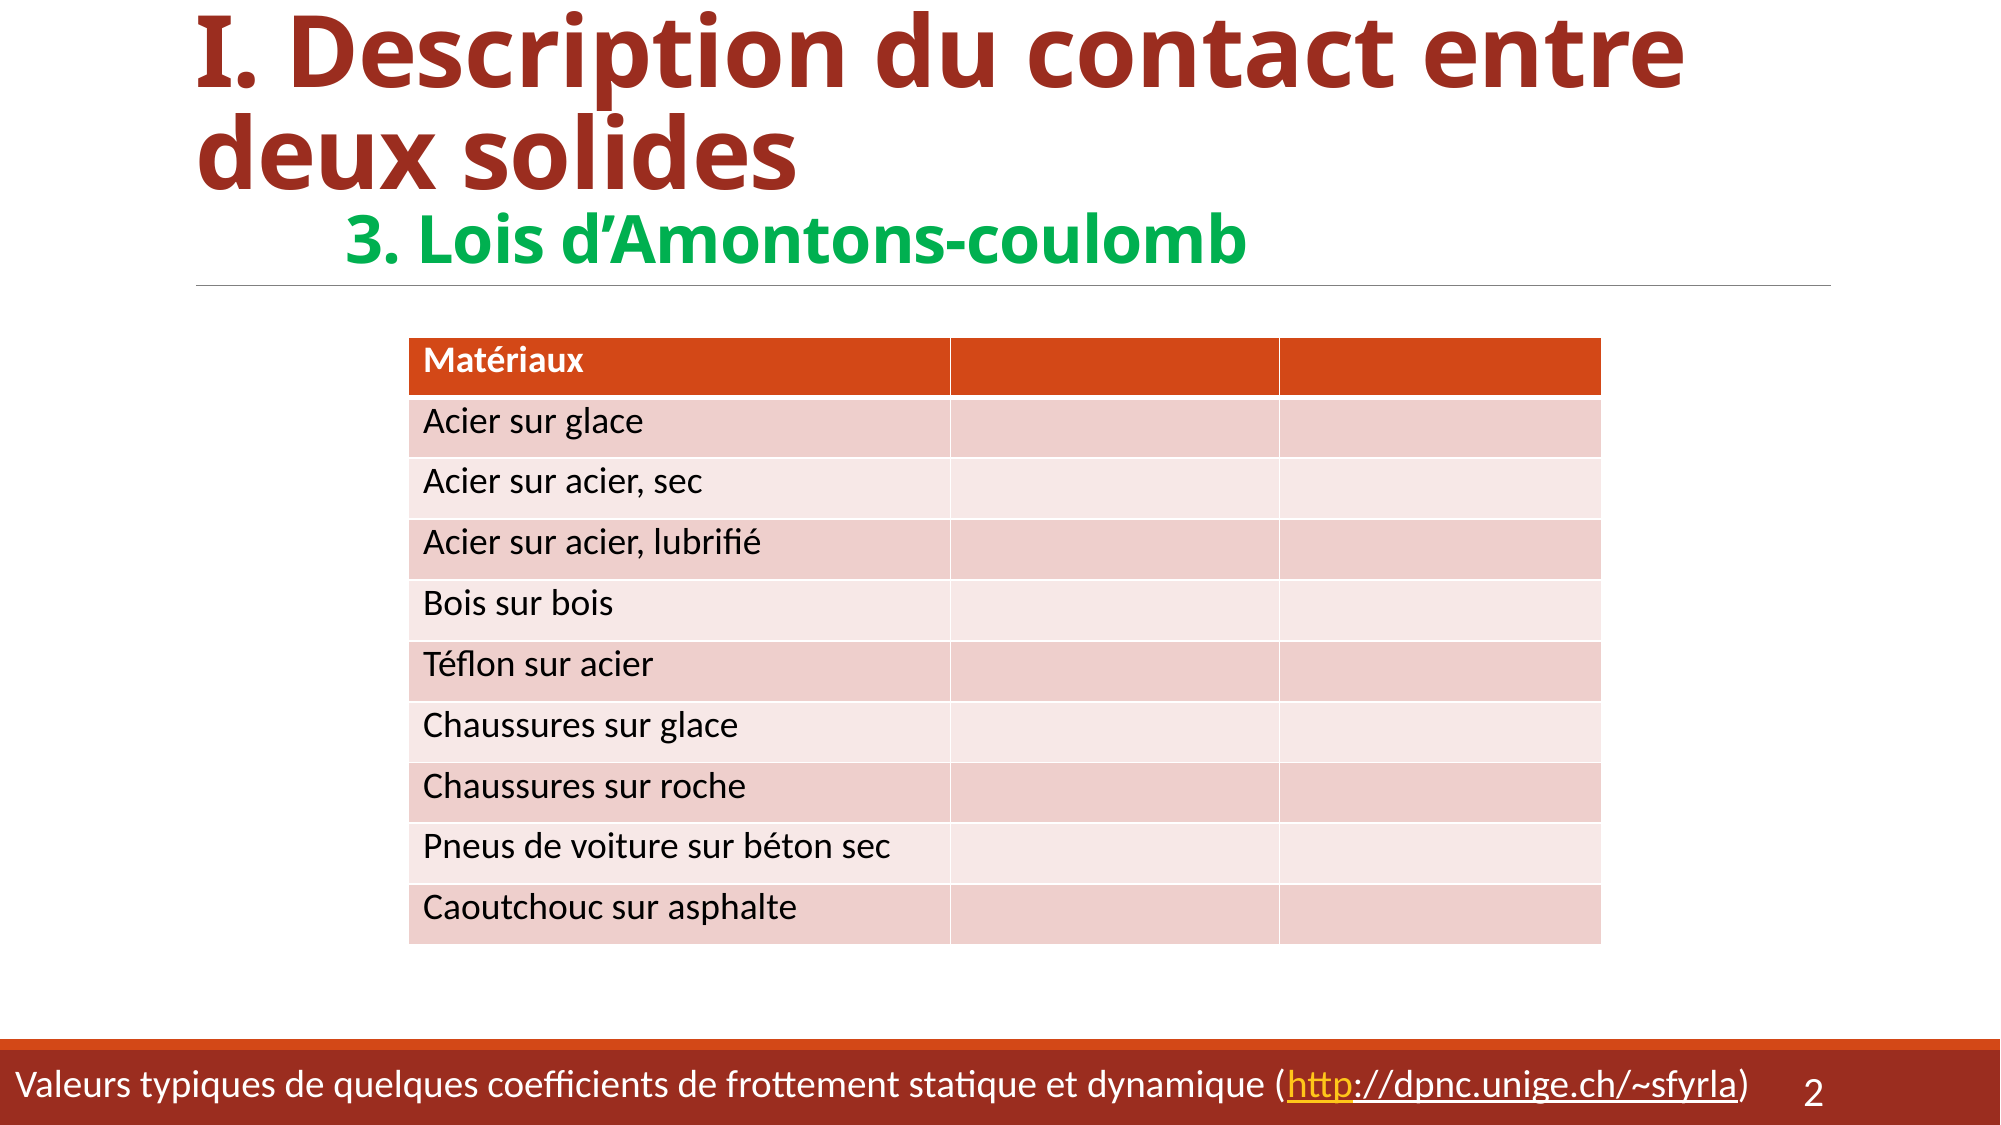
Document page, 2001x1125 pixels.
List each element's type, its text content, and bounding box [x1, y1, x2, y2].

slide_number 2 [1624, 1059, 1840, 1120]
list Valeurs typiques de quelques coefficients de frottement statique et dynamique (http://dpnc.unige.ch/~sfyrla) [0, 1056, 1791, 1125]
title I. Description du contact entre deux solides 3. Lois d’Amontons-coulomb [180, 47, 1906, 285]
